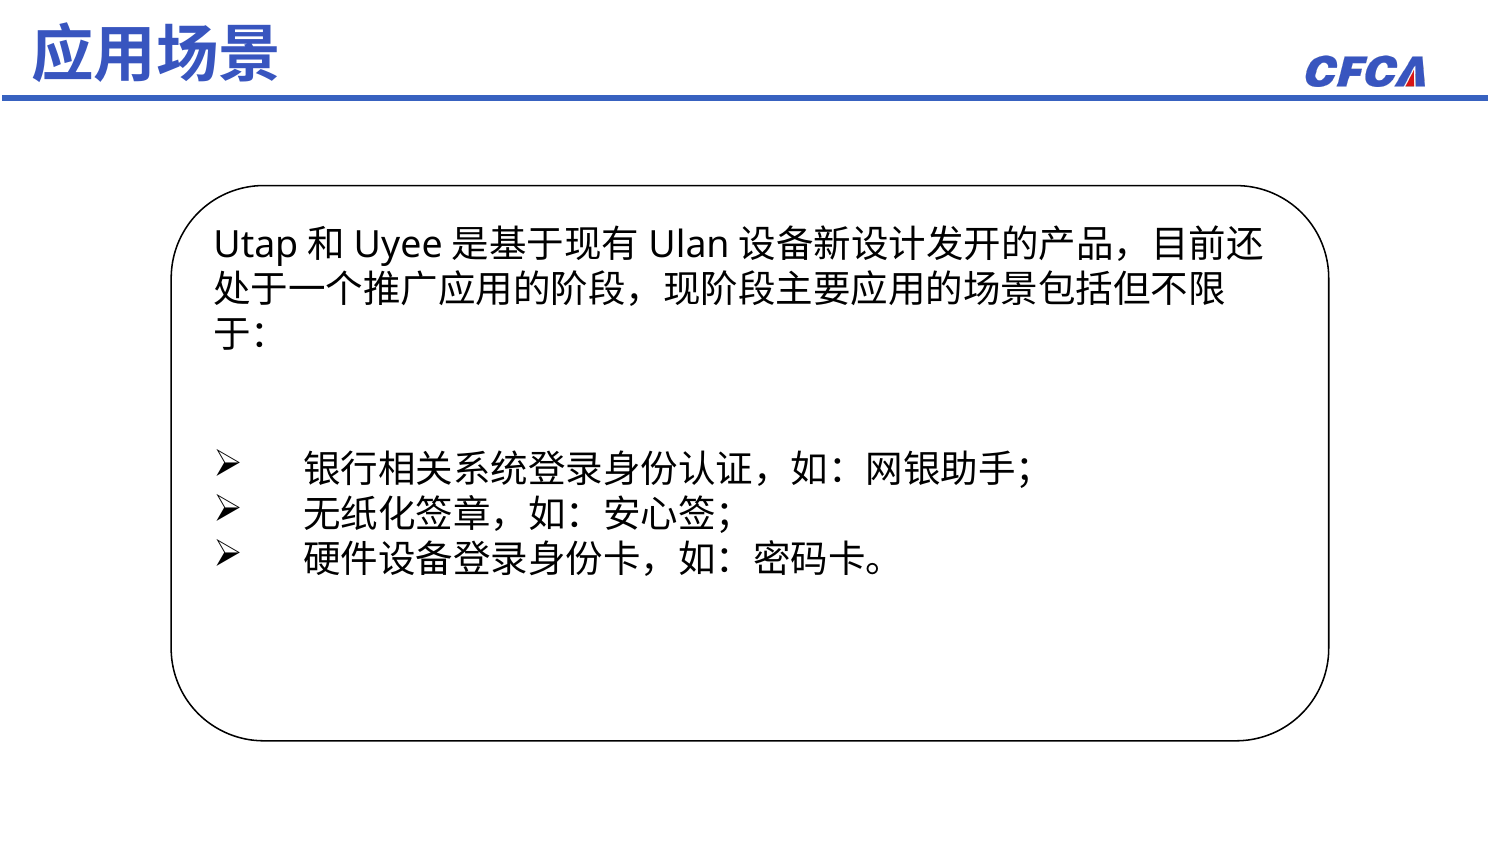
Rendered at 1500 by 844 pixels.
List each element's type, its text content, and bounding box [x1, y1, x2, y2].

text_box 应用场景 [31, 13, 282, 89]
text_box [0, 92, 1491, 104]
text_box Utap和Uyee是基于现有Ulan设备新设计发开的产品，目前还处于一个推广应用的阶段，现阶段主要应用的场景包括但不限于： 银行相关系统登录身份认证，如：网银助手； 无纸化签章，如：安心签； 硬件设备登录身份卡，如：密码卡。 [171, 185, 1329, 741]
picture [1305, 55, 1425, 87]
